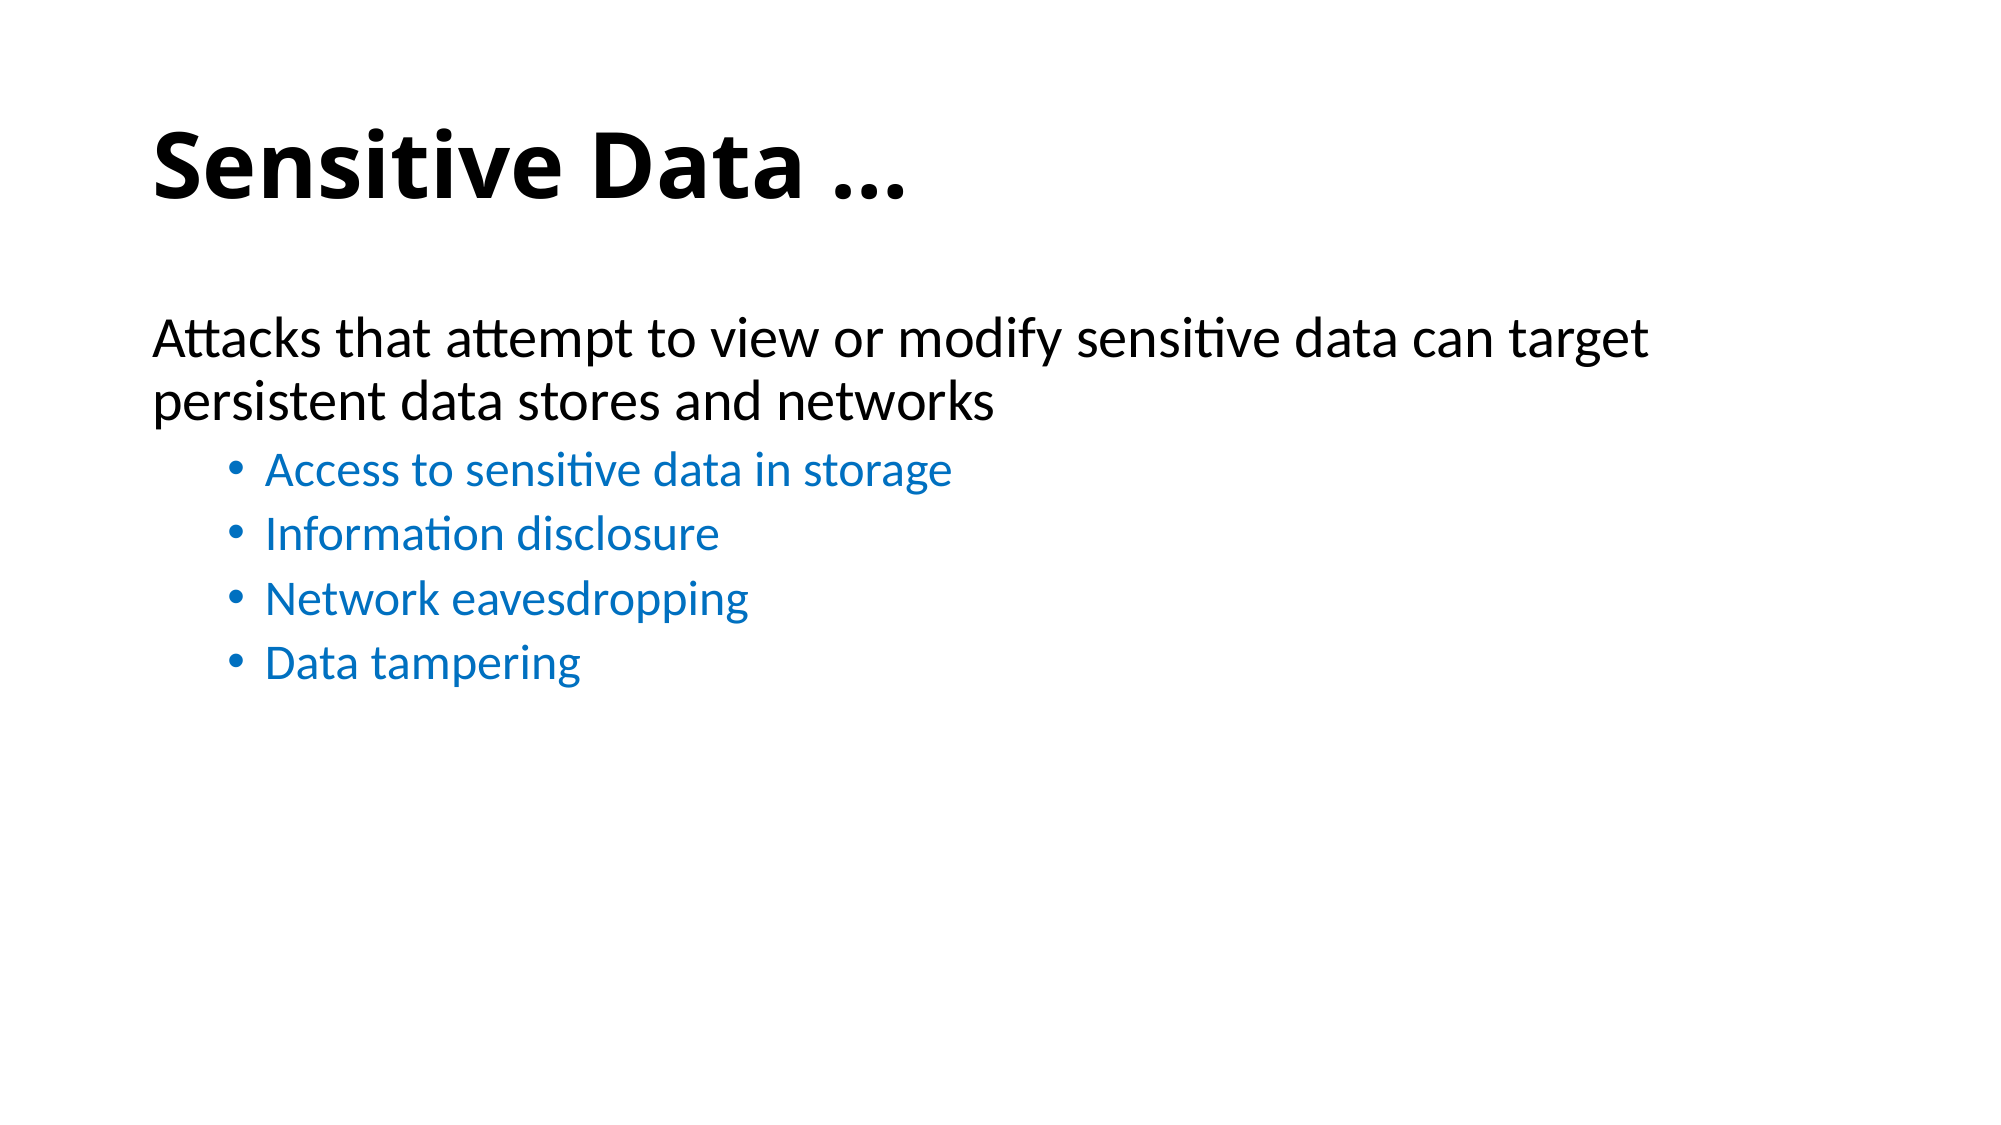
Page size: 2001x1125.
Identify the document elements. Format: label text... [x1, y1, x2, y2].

list Attacks that attempt to view or modify sensitive data can target persistent data stores and networks Access to sensitive data in storage Information disclosure Network eavesdropping Data tampering [137, 299, 1863, 1014]
title Sensitive Data … [137, 59, 1863, 278]
